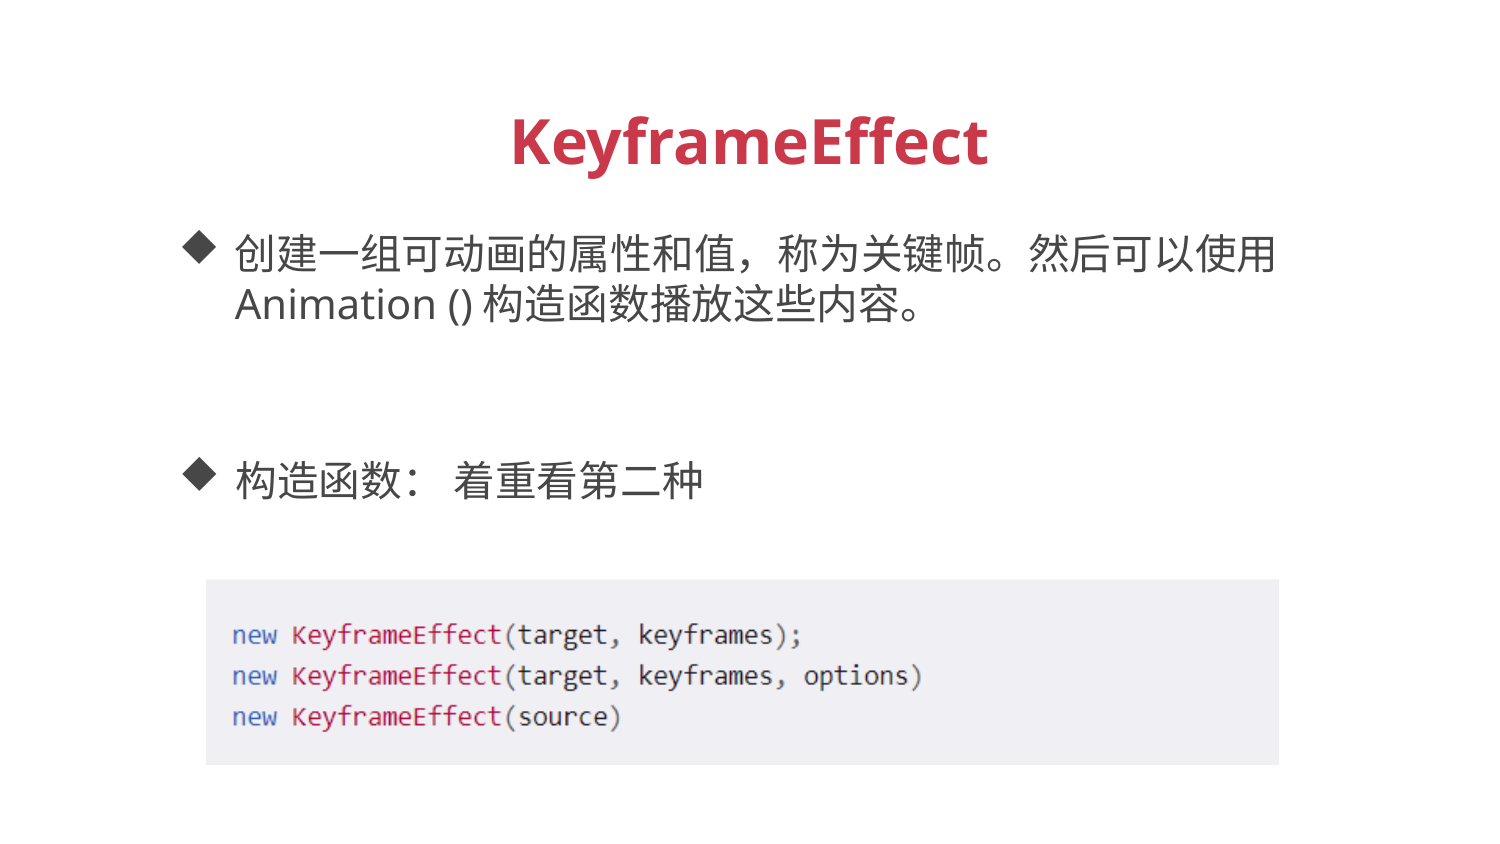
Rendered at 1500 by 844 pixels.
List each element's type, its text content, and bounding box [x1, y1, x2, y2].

text_box KeyframeEffect [494, 94, 1006, 185]
picture [206, 575, 1279, 765]
text_box 创建一组可动画的属性和值，称为关键帧。然后可以使用 Animation ()构造函数播放这些内容。 [88, 220, 1494, 336]
text_box 构造函数： 着重看第二种 [89, 447, 1495, 513]
